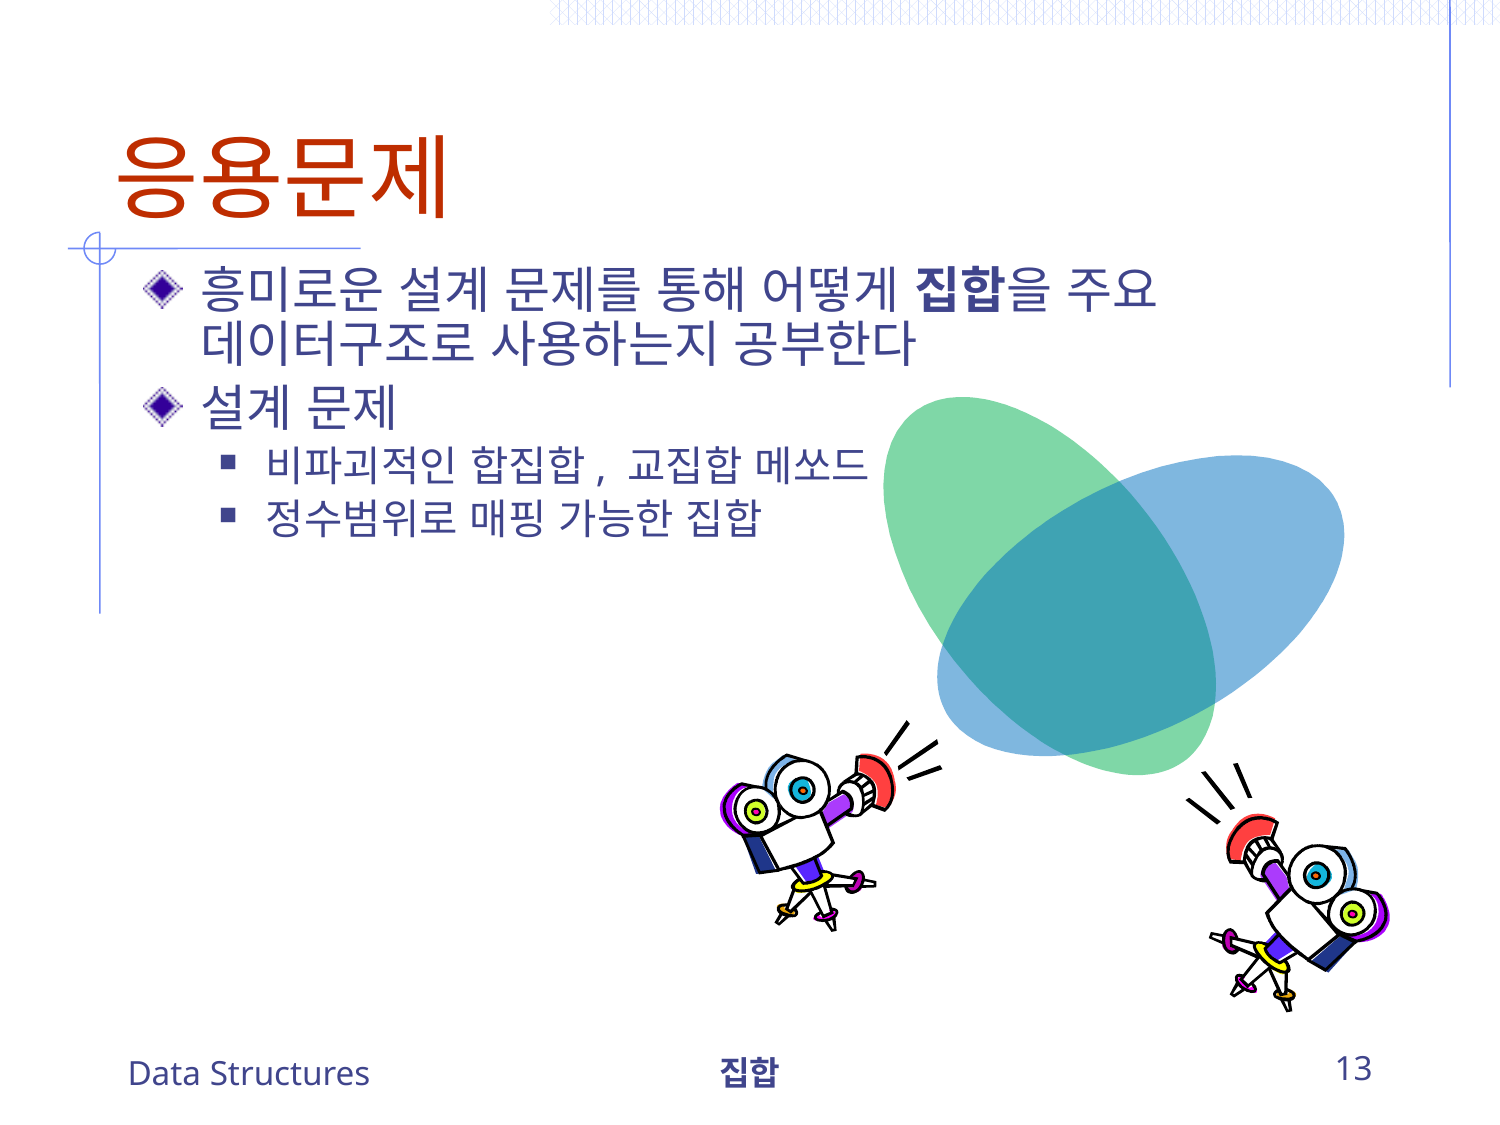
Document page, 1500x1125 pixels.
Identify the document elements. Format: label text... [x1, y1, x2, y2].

list 흥미로운 설계 문제를 통해 어떻게 집합을 주요 데이터구조로 사용하는지 공부한다 설계 문제 비파괴적인 합집합, 교집합 메쏘드 정수범위로 매핑 가능한 집합 [128, 257, 1355, 634]
text_box [883, 397, 1119, 645]
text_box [1182, 760, 1247, 816]
picture [143, 270, 183, 309]
slide_number 13 [1074, 1024, 1388, 1101]
slide_number Data Structures [112, 1024, 512, 1101]
picture [143, 387, 183, 427]
title 응용문제 [99, 49, 1376, 238]
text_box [892, 717, 944, 778]
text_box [722, 751, 900, 934]
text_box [1211, 813, 1390, 1013]
text_box [1066, 704, 1215, 776]
footer 집합 [512, 1024, 988, 1101]
text_box [937, 455, 1345, 757]
